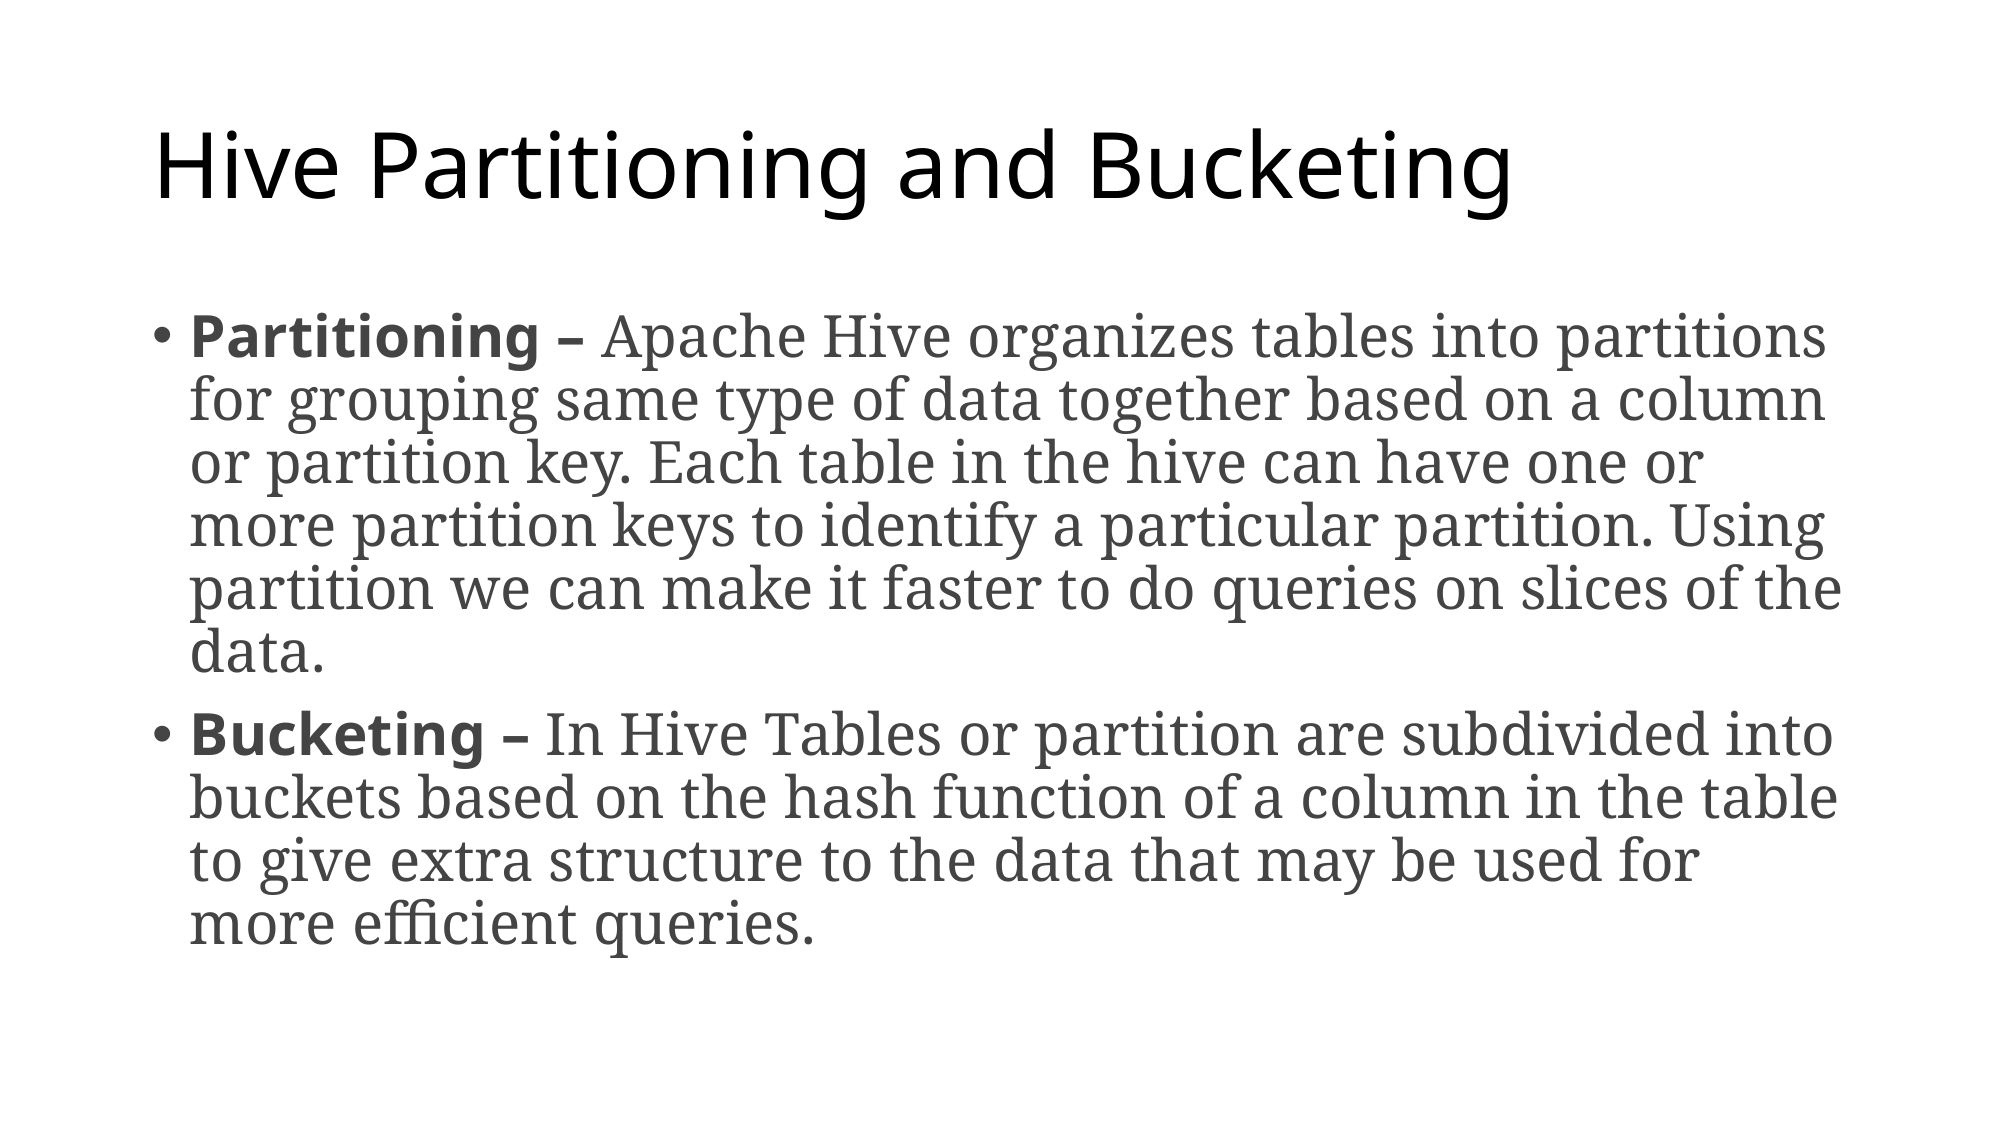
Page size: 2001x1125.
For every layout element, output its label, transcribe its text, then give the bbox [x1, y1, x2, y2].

list Partitioning – Apache Hive organizes tables into partitions for grouping same type of data together based on a column or partition key. Each table in the hive can have one or more partition keys to identify a particular partition. Using partition we can make it faster to do queries on slices of the data. Bucketing – In Hive Tables or partition are subdivided into buckets based on the hash function of a column in the table to give extra structure to the data that may be used for more efficient queries. [137, 299, 1863, 1014]
title Hive Partitioning and Bucketing [137, 59, 1863, 278]
